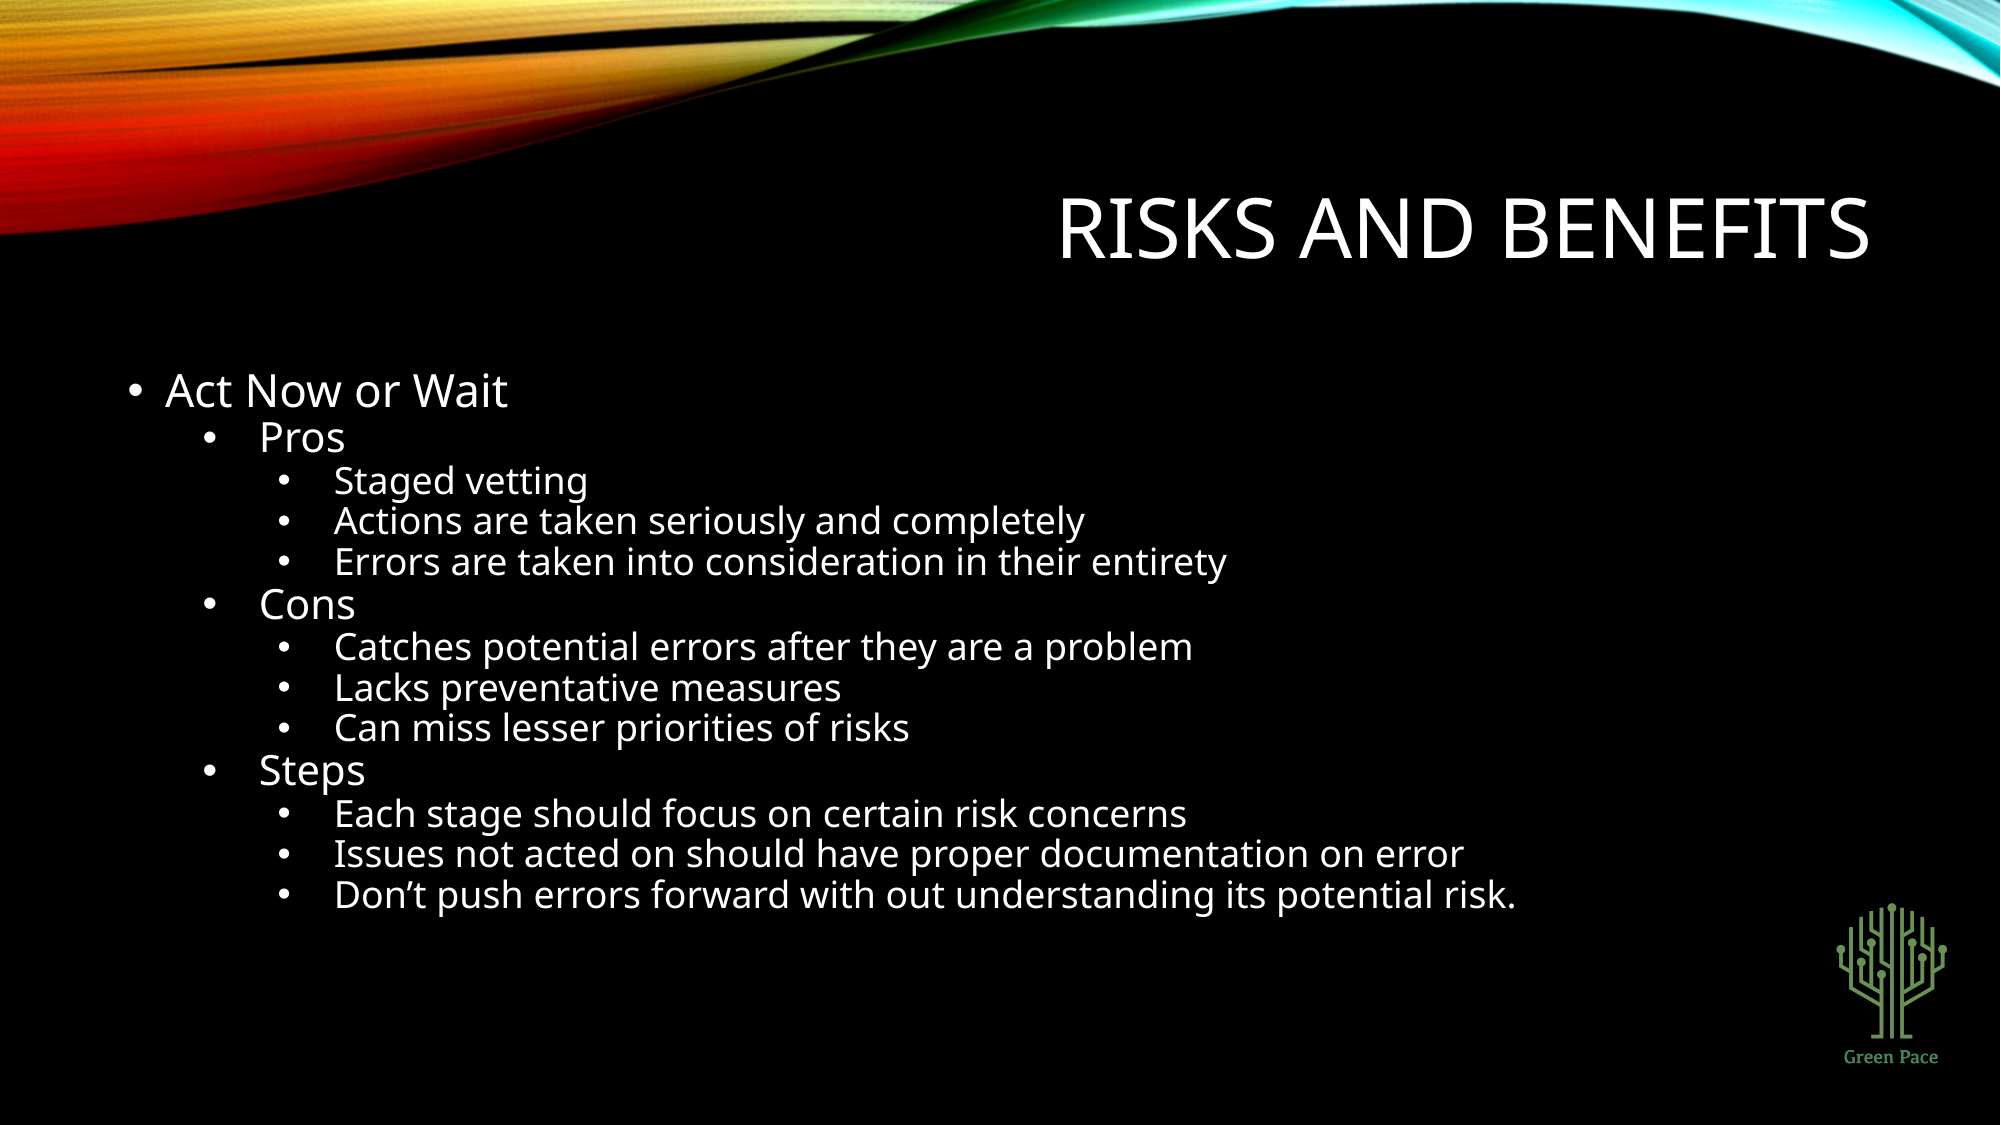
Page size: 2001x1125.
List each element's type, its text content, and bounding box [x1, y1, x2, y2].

title RISKS AND BENEFITS [474, 125, 1888, 338]
picture [1817, 892, 1964, 1082]
picture [0, 0, 2000, 237]
list Act Now or Wait Pros Staged vetting Actions are taken seriously and completely Errors are taken into consideration in their entirety Cons Catches potential errors after they are a problem Lacks preventative measures Can miss lesser priorities of risks Steps Each stage should focus on certain risk concerns Issues not acted on should have proper documentation on error Don’t push errors forward with out understanding its potential risk. [112, 360, 1888, 1021]
